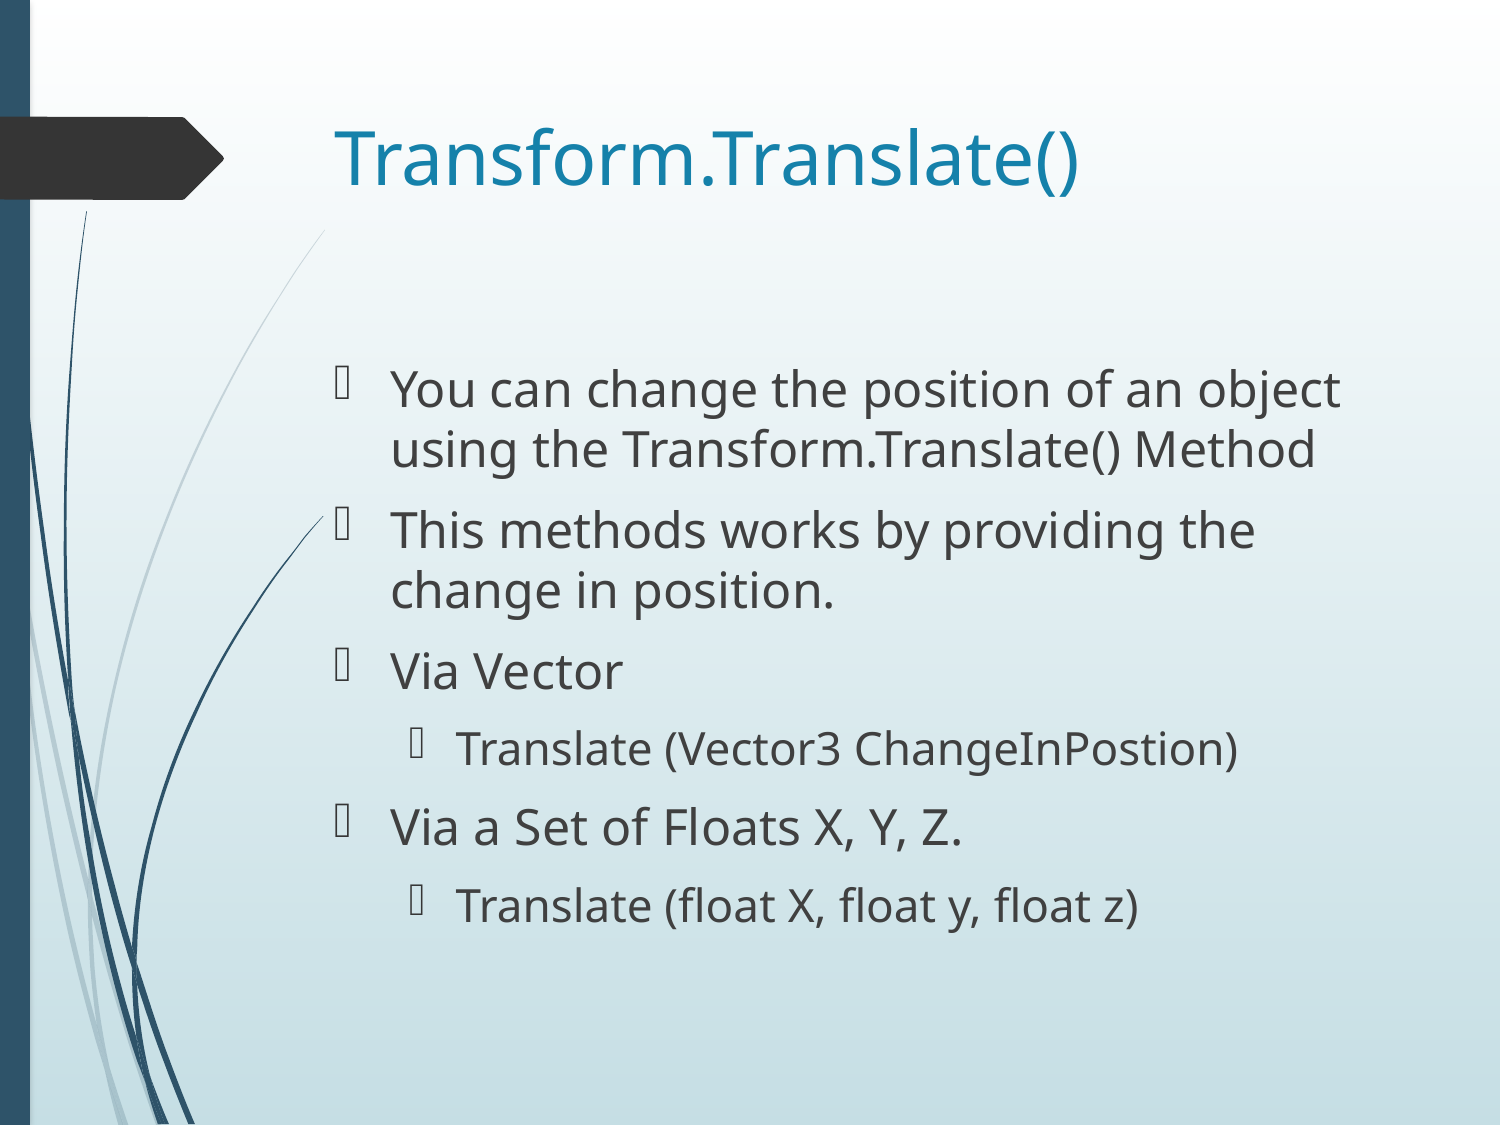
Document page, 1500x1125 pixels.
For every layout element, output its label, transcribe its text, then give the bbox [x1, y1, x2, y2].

list You can change the position of an object using the Transform.Translate() Method This methods works by providing the change in position. Via Vector Translate (Vector3 ChangeInPostion) Via a Set of Floats X, Y, Z. Translate (float X, float y, float z) [318, 350, 1400, 970]
title Transform.Translate() [319, 102, 1400, 313]
